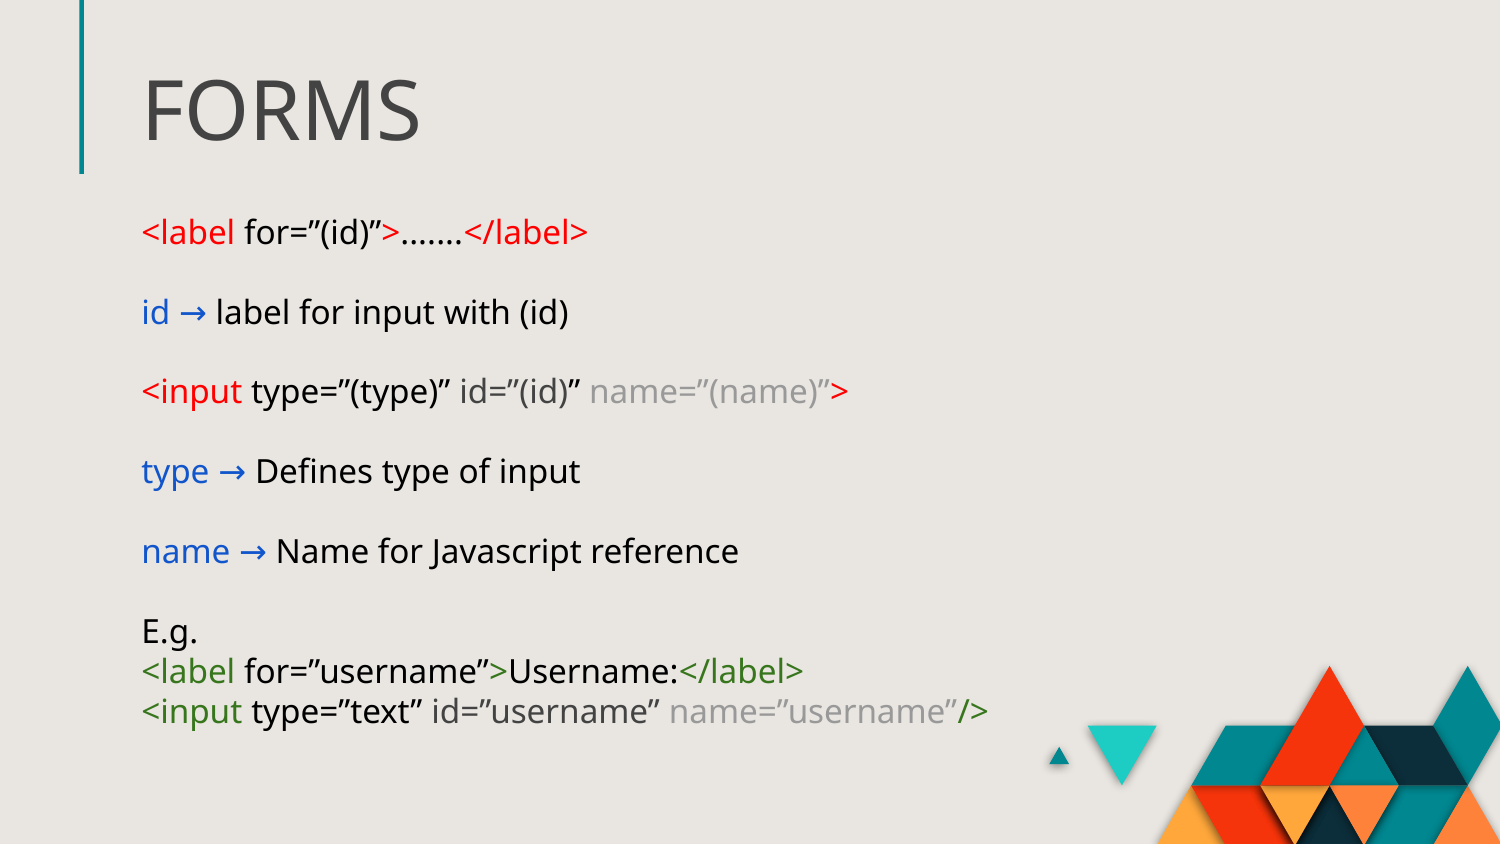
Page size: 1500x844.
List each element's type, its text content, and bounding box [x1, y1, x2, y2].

text_box <label for=”(id)”>.......</label> id → label for input with (id) <input type=”(type)” id=”(id)” name=”(name)”> type → Defines type of input name → Name for Javascript reference E.g. <label for=”username”>Username:</label> <input type=”text” id=”username” name=”username”/> [126, 196, 1435, 787]
title FORMS [126, 76, 1455, 172]
